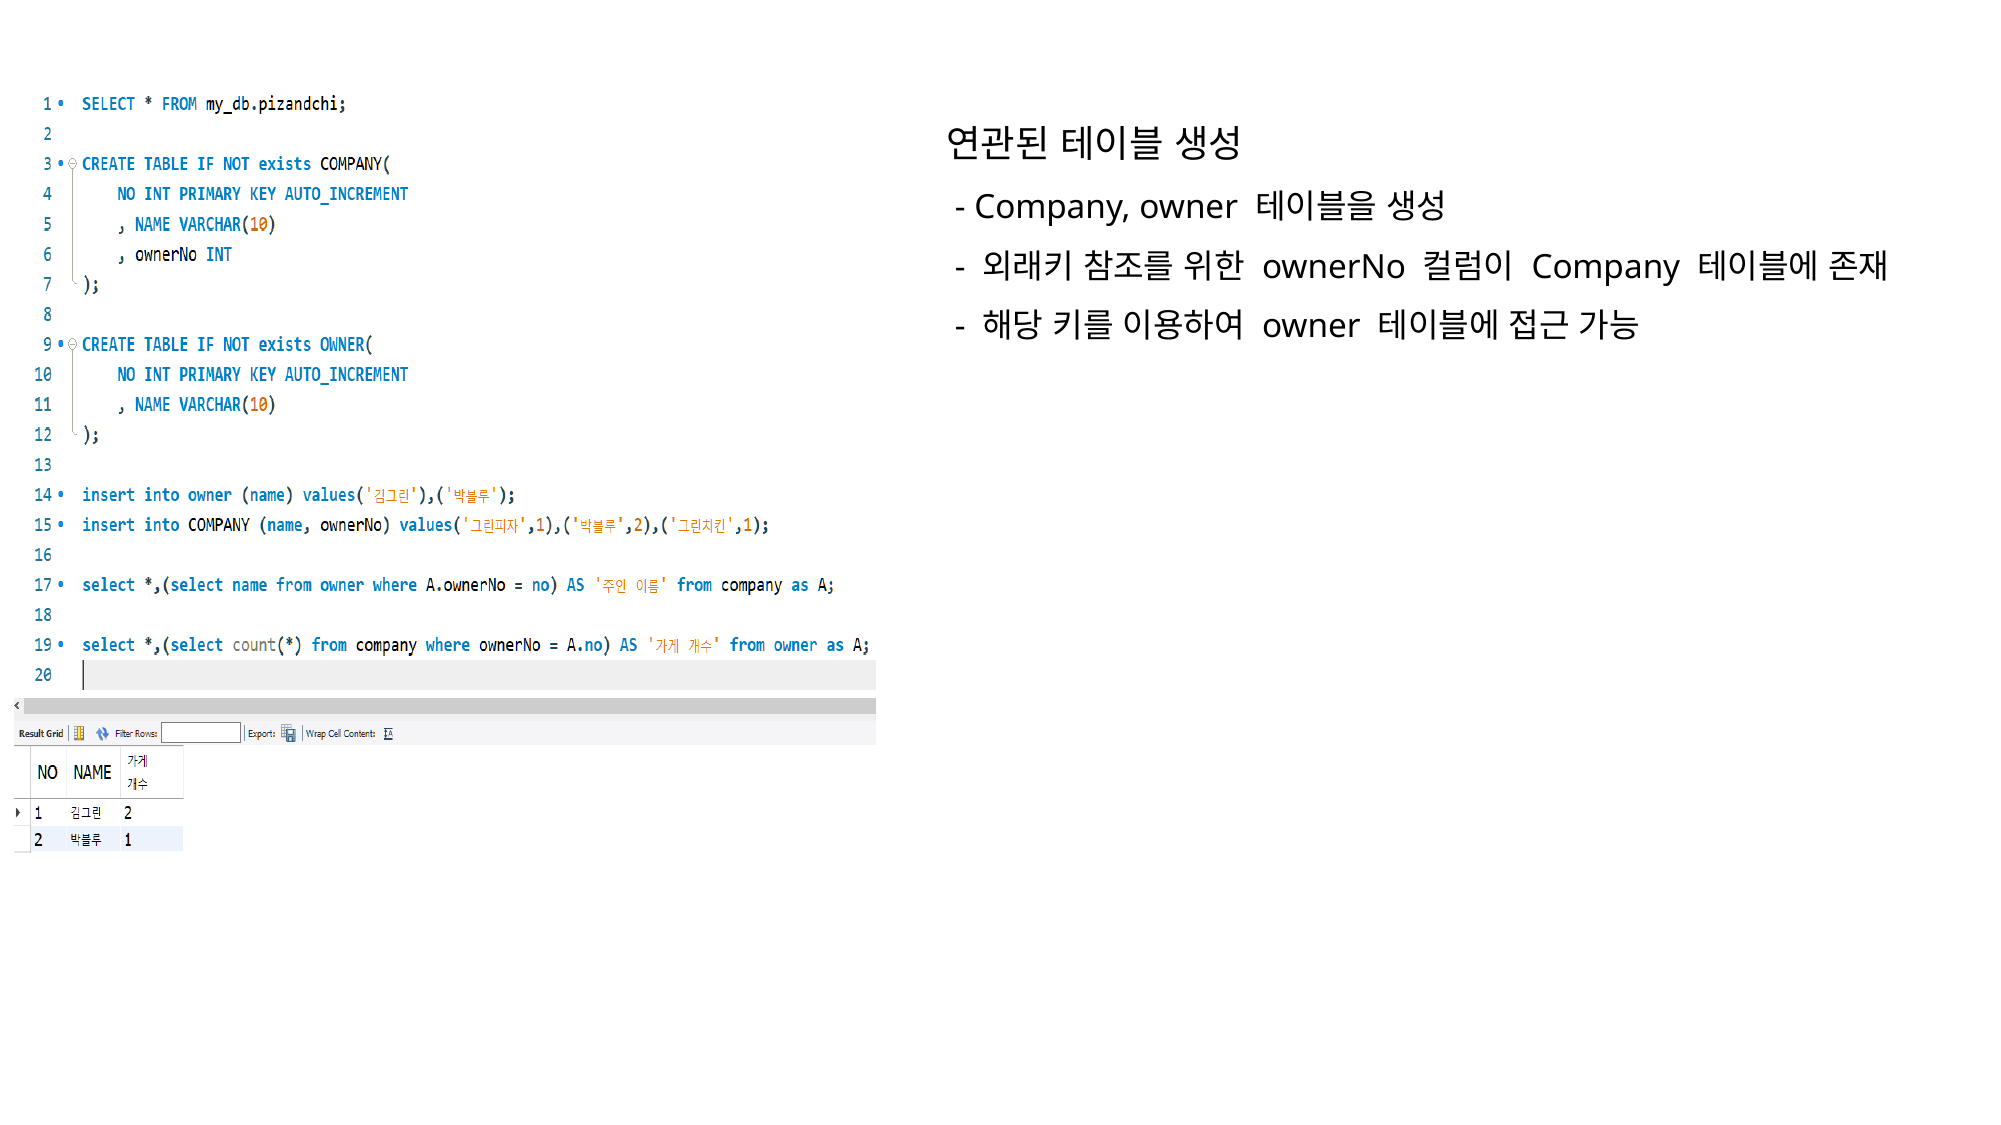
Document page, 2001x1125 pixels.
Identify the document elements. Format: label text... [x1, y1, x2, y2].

picture [14, 89, 876, 853]
text_box 연관된 테이블 생성 - Company, owner 테이블을 생성 - 외래키 참조를 위한 ownerNo 컬럼이 Company 테이블에 존재 - 해당 키를 이용하여 owner 테이블에 접근 가능 [931, 90, 2000, 412]
